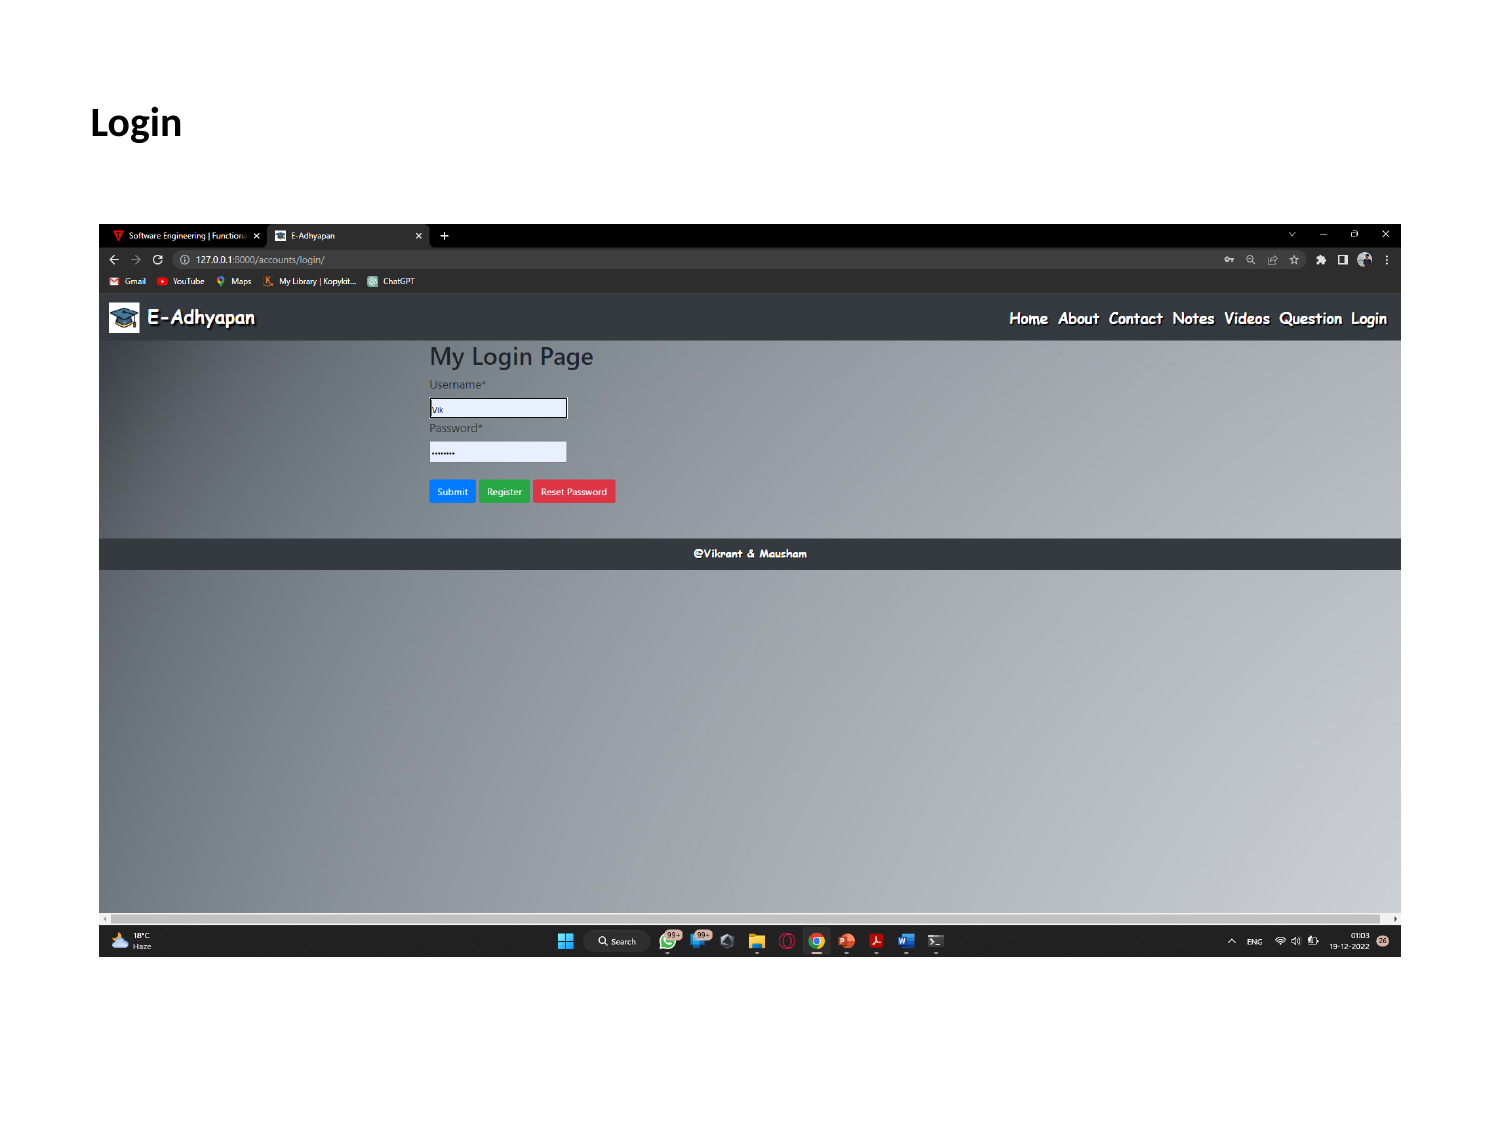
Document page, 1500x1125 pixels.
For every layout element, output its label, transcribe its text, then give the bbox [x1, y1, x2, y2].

text_box Login [75, 87, 198, 153]
picture [99, 224, 1401, 957]
